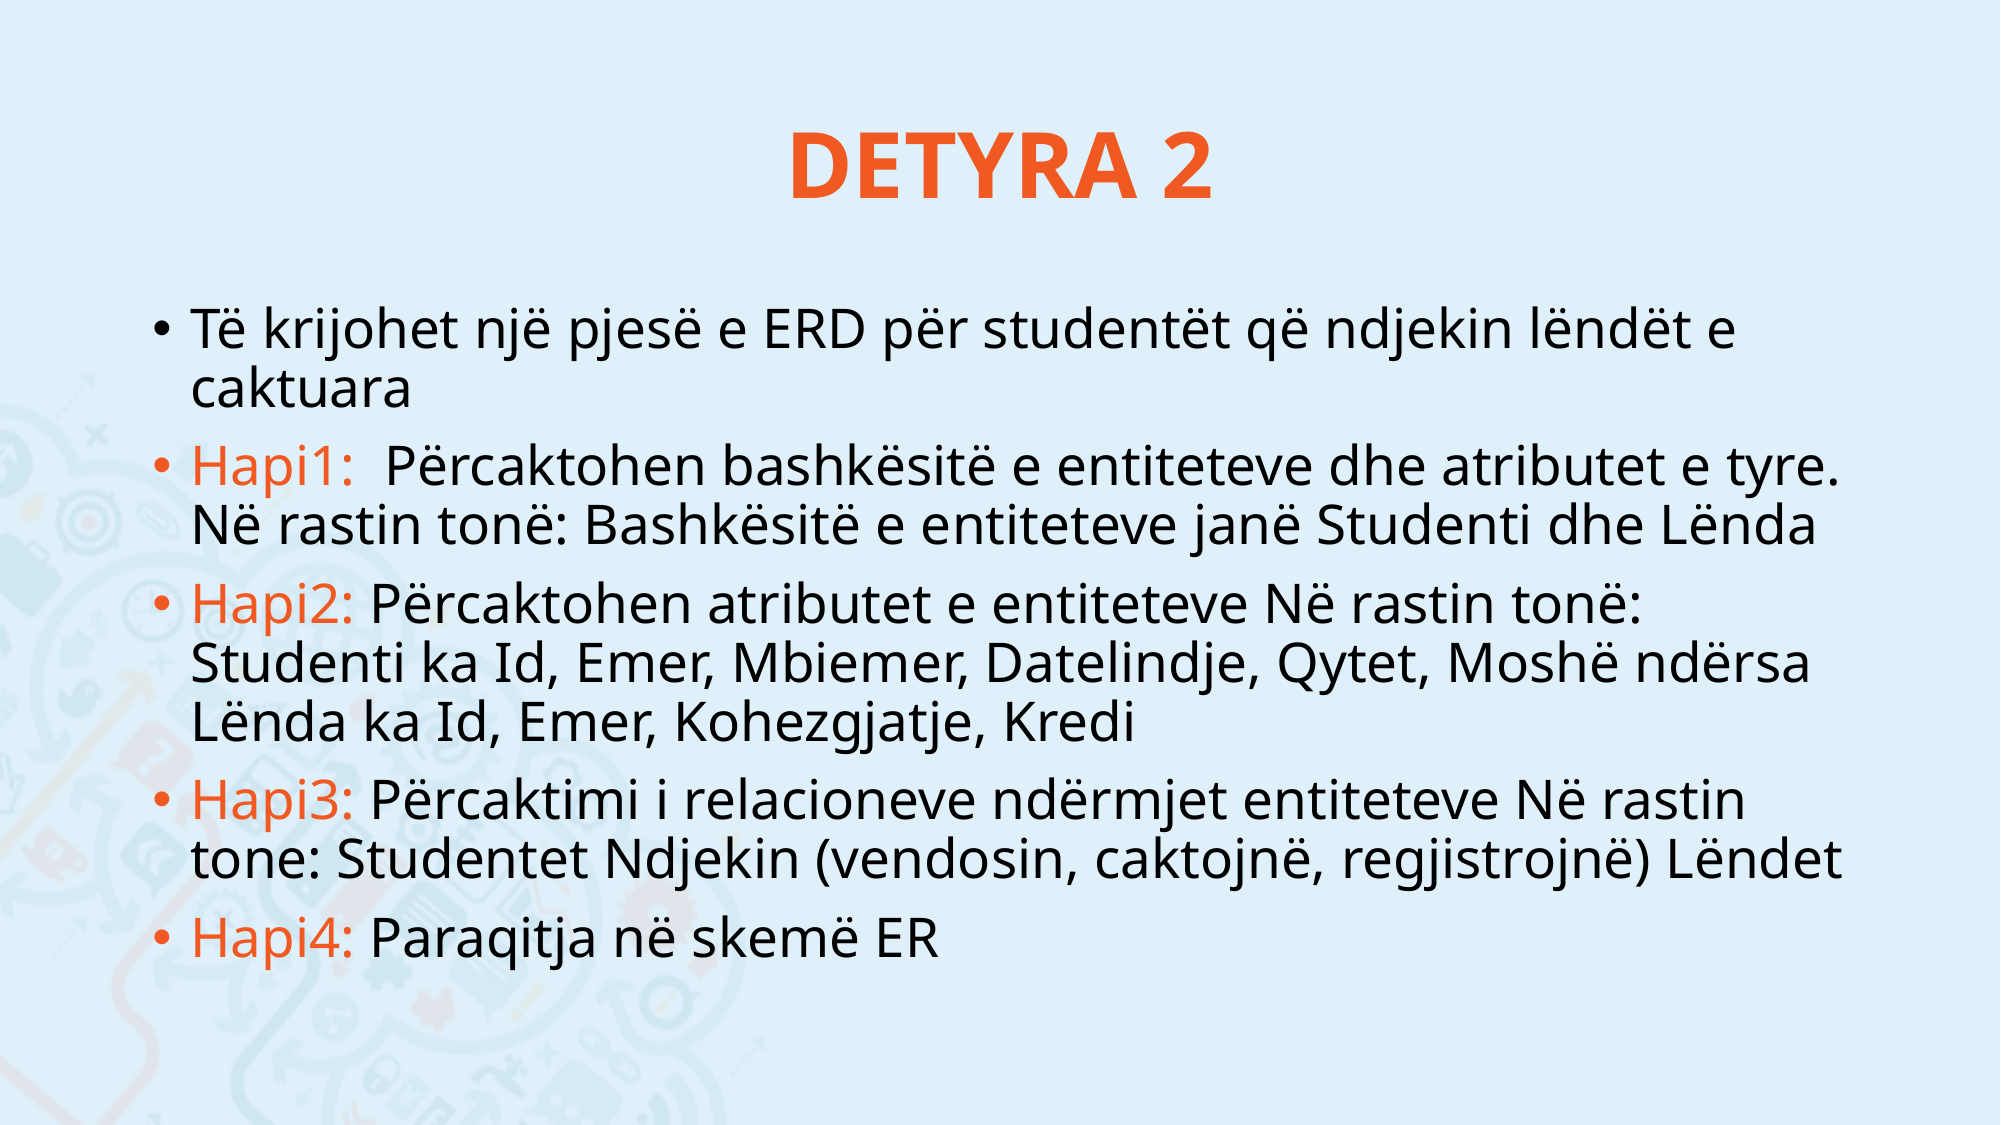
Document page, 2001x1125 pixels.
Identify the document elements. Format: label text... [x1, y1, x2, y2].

list Të krijohet një pjesë e ERD për studentët që ndjekin lëndët e caktuara Hapi1: Përcaktohen bashkësitë e entiteteve dhe atributet e tyre. Në rastin tonë: Bashkësitë e entiteteve janë Studenti dhe Lënda Hapi2: Përcaktohen atributet e entiteteve Në rastin tonë: Studenti ka Id, Emer, Mbiemer, Datelindje, Qytet, Moshë ndërsa Lënda ka Id, Emer, Kohezgjatje, Kredi Hapi3: Përcaktimi i relacioneve ndërmjet entiteteve Në rastin tone: Studentet Ndjekin (vendosin, caktojnë, regjistrojnë) Lëndet Hapi4: Paraqitja në skemë ER [137, 293, 1863, 1014]
picture [0, 0, 2001, 1125]
title DETYRA 2 [137, 59, 1863, 278]
